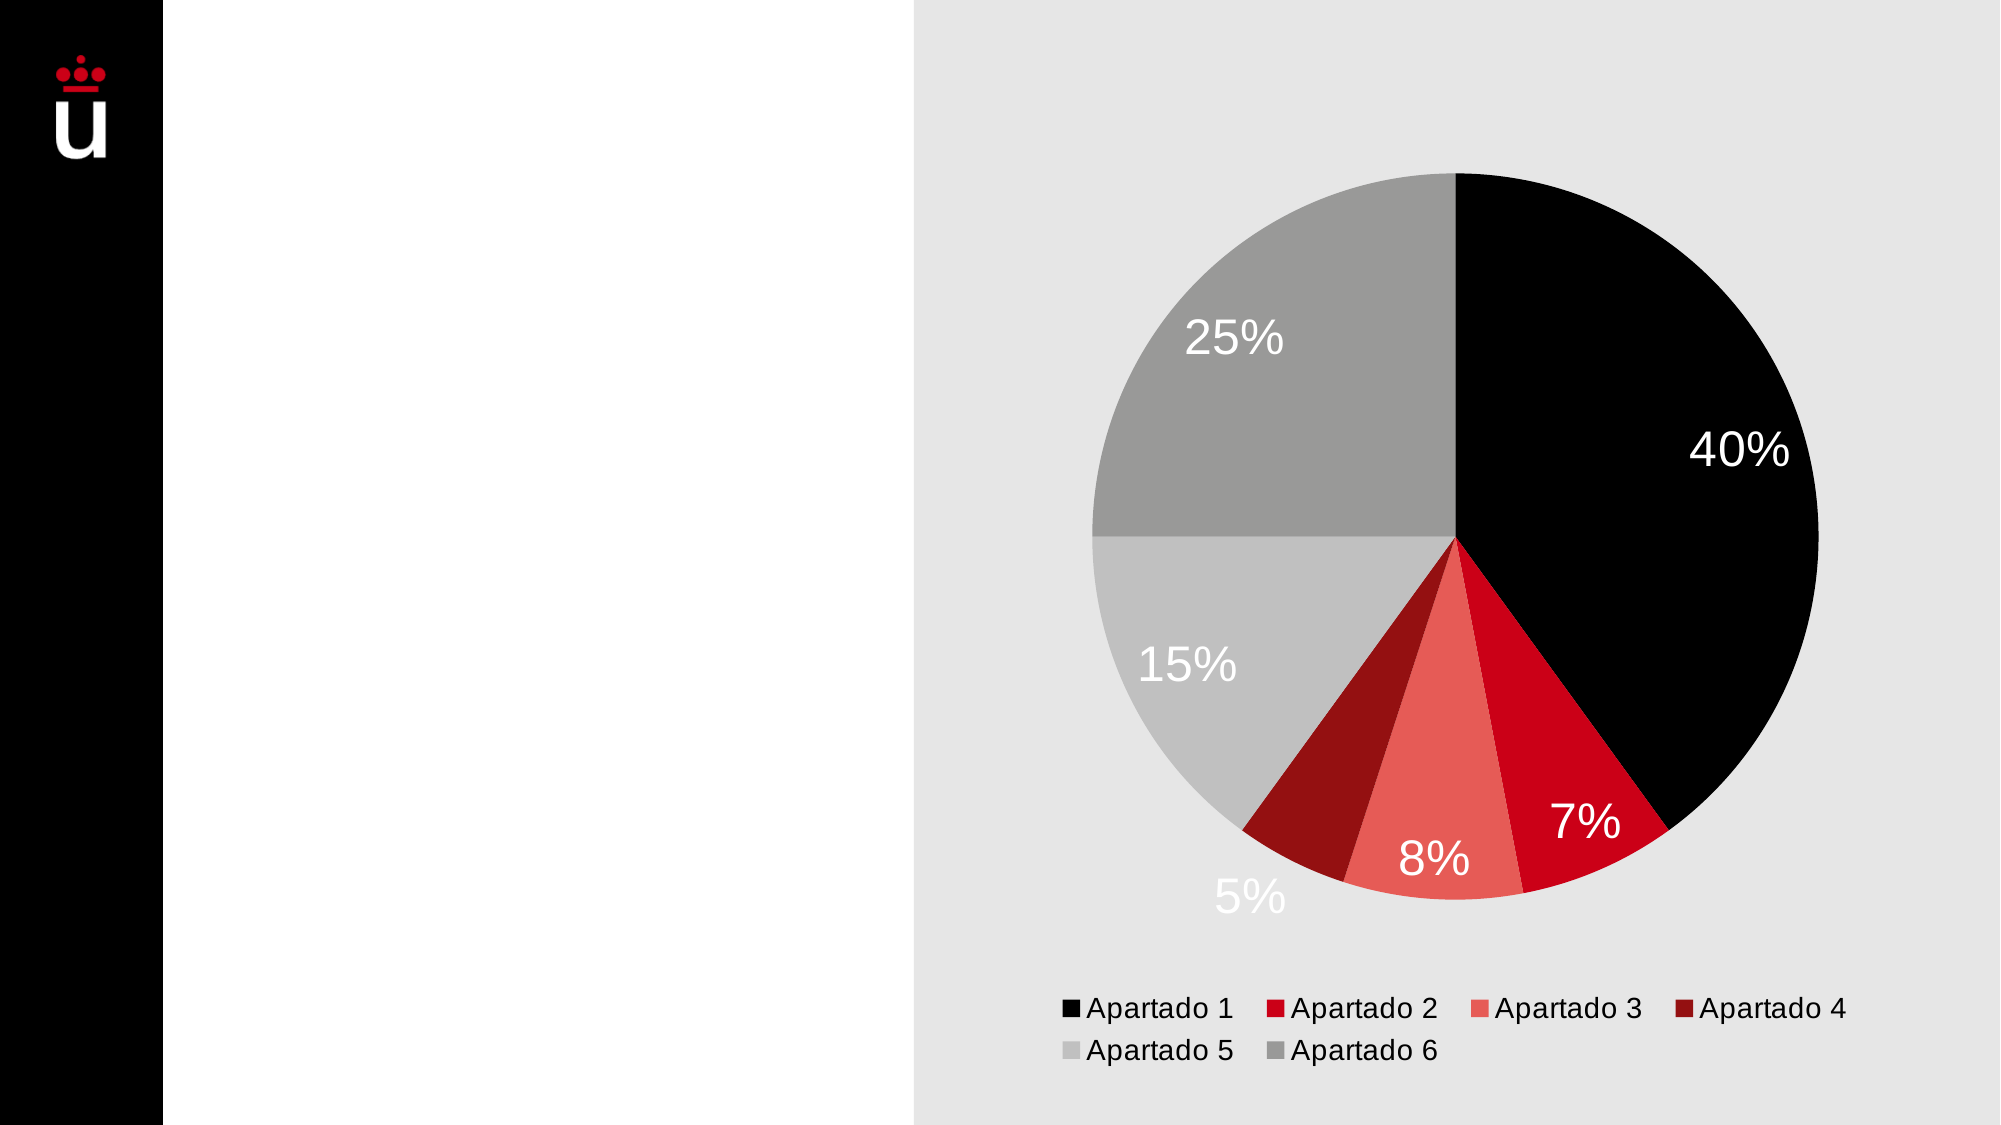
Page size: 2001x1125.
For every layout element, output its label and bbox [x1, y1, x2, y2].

chart [966, 90, 1945, 1088]
picture [55, 55, 117, 165]
